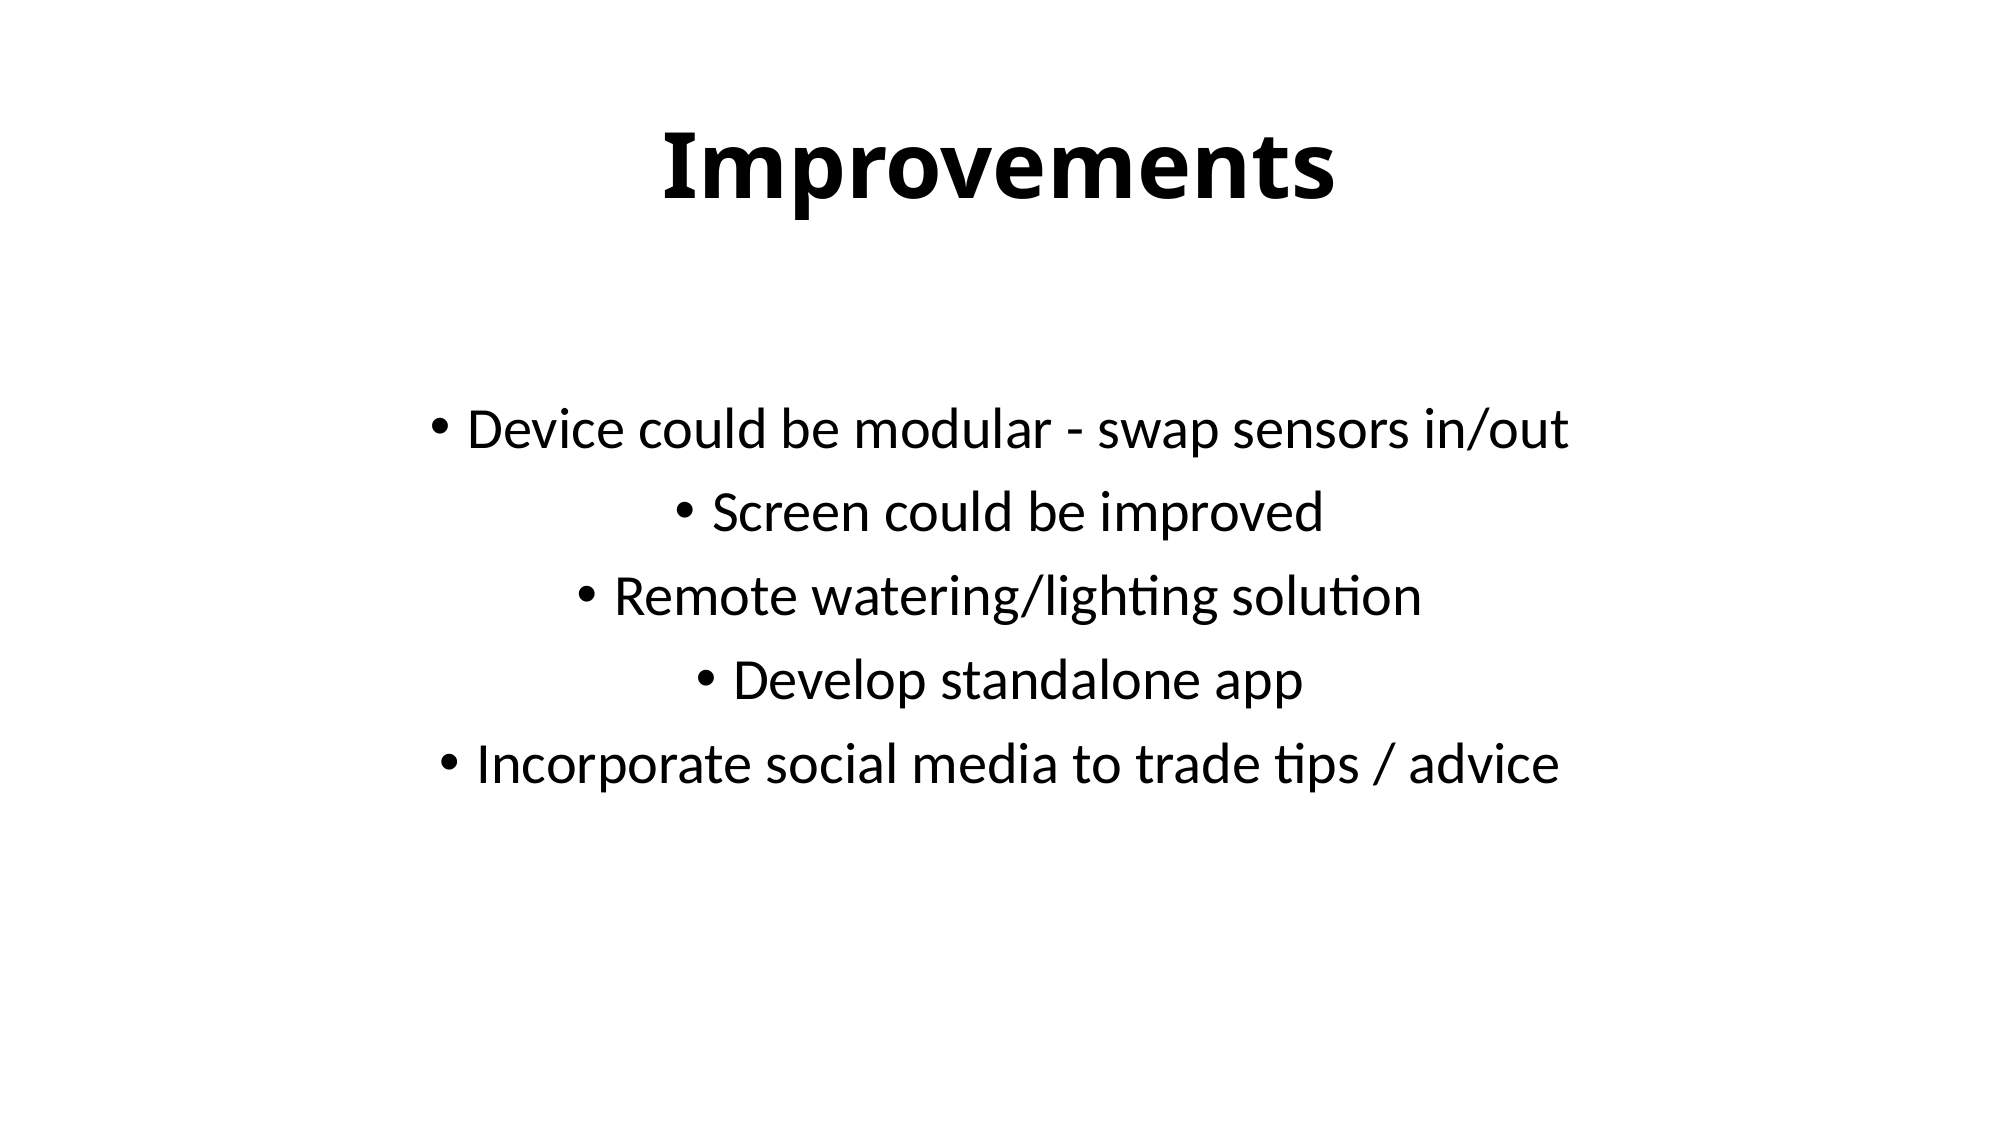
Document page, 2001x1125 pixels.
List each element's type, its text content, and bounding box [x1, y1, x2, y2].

list Device could be modular - swap sensors in/out Screen could be improved Remote watering/lighting solution Develop standalone app Incorporate social media to trade tips / advice [137, 299, 1863, 1014]
title Improvements [137, 59, 1863, 278]
